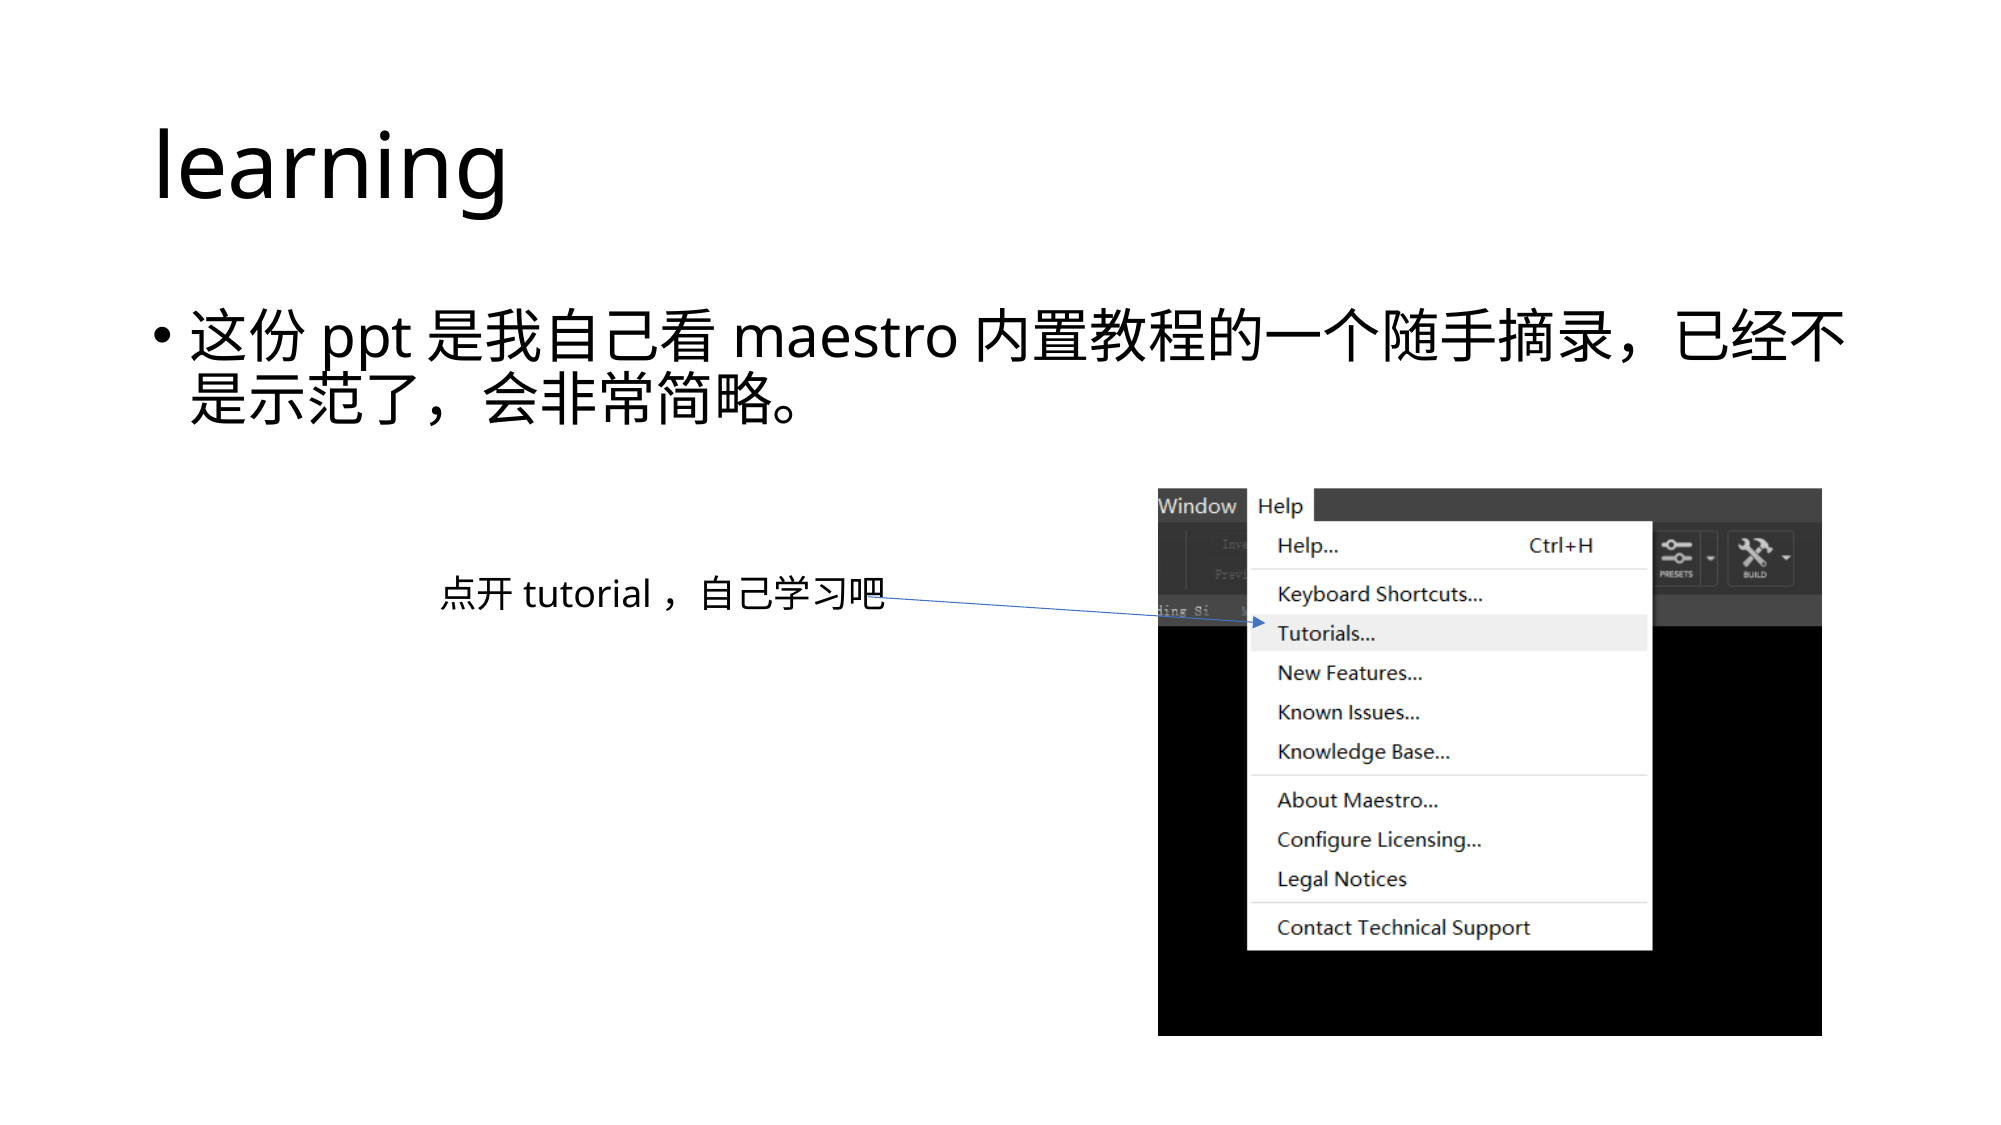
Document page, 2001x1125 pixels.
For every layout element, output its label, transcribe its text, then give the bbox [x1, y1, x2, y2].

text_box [868, 596, 1266, 624]
text_box 点开tutorial，自己学习吧 [424, 562, 940, 623]
list 这份ppt是我自己看maestro内置教程的一个随手摘录，已经不是示范了，会非常简略。 [137, 299, 1863, 1014]
title learning [137, 59, 1863, 278]
picture [1158, 453, 1822, 1036]
